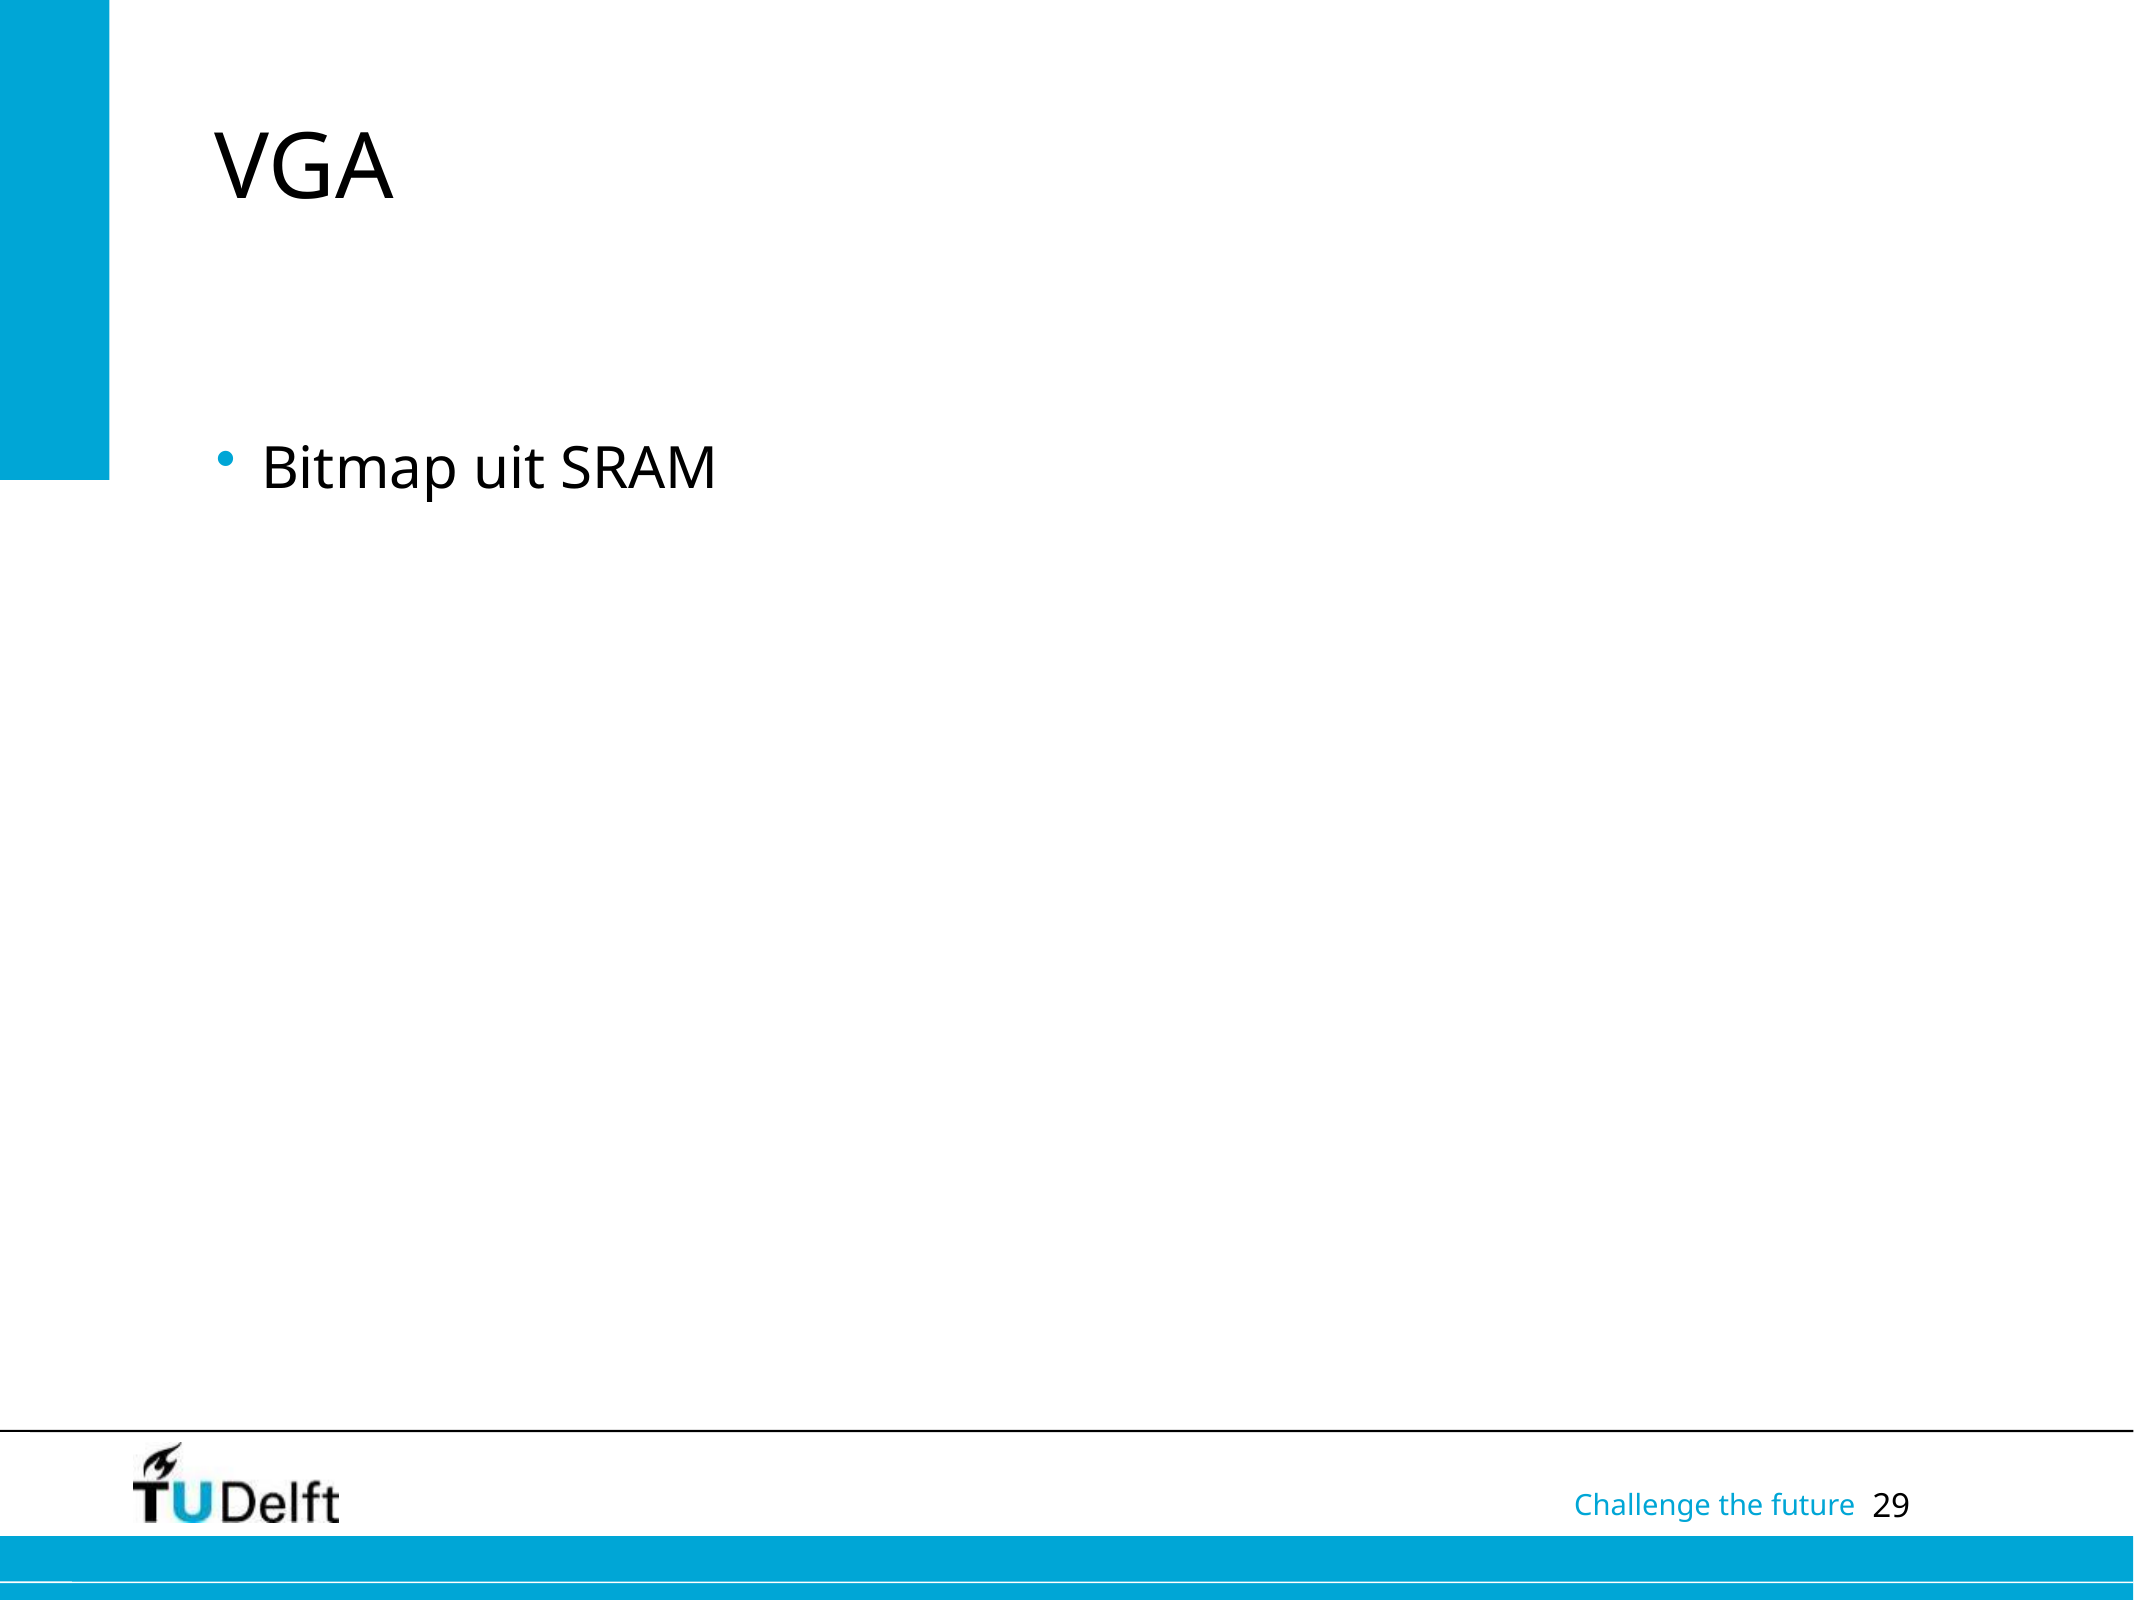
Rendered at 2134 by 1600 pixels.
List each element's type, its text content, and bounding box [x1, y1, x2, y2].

picture [133, 1442, 339, 1523]
list Bitmap uit SRAM [215, 426, 1882, 1245]
title VGA [214, 106, 1885, 398]
